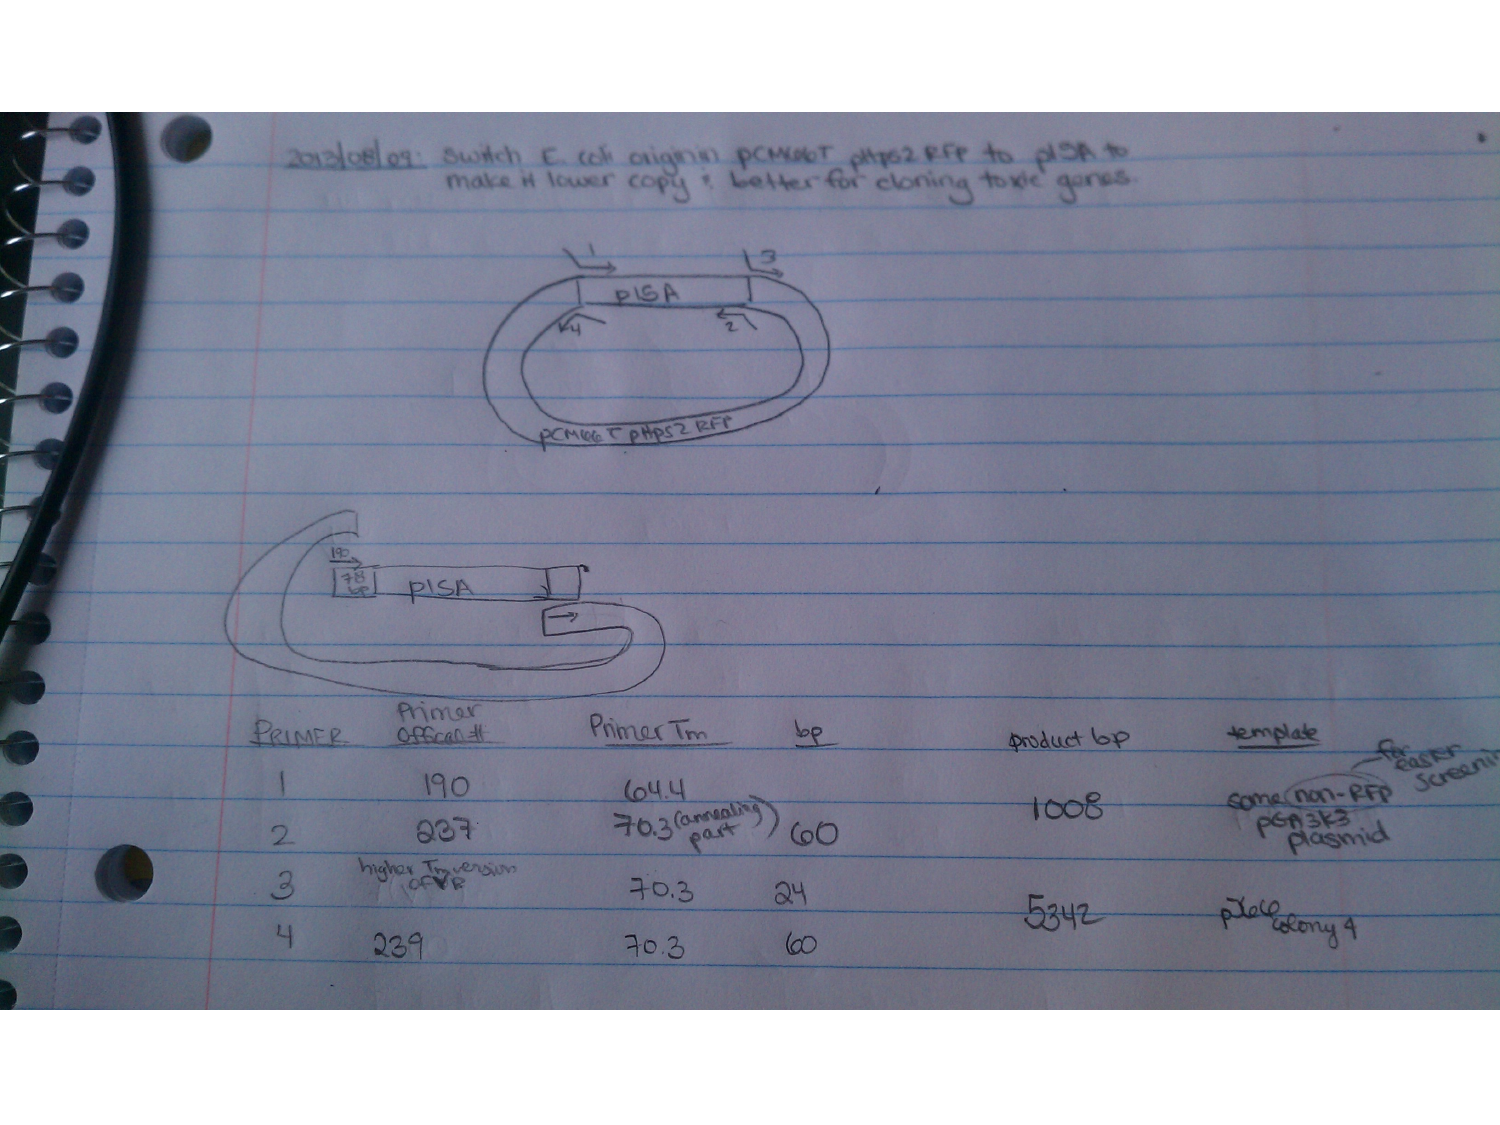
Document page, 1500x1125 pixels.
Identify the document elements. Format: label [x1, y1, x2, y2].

picture [0, 112, 1500, 1010]
